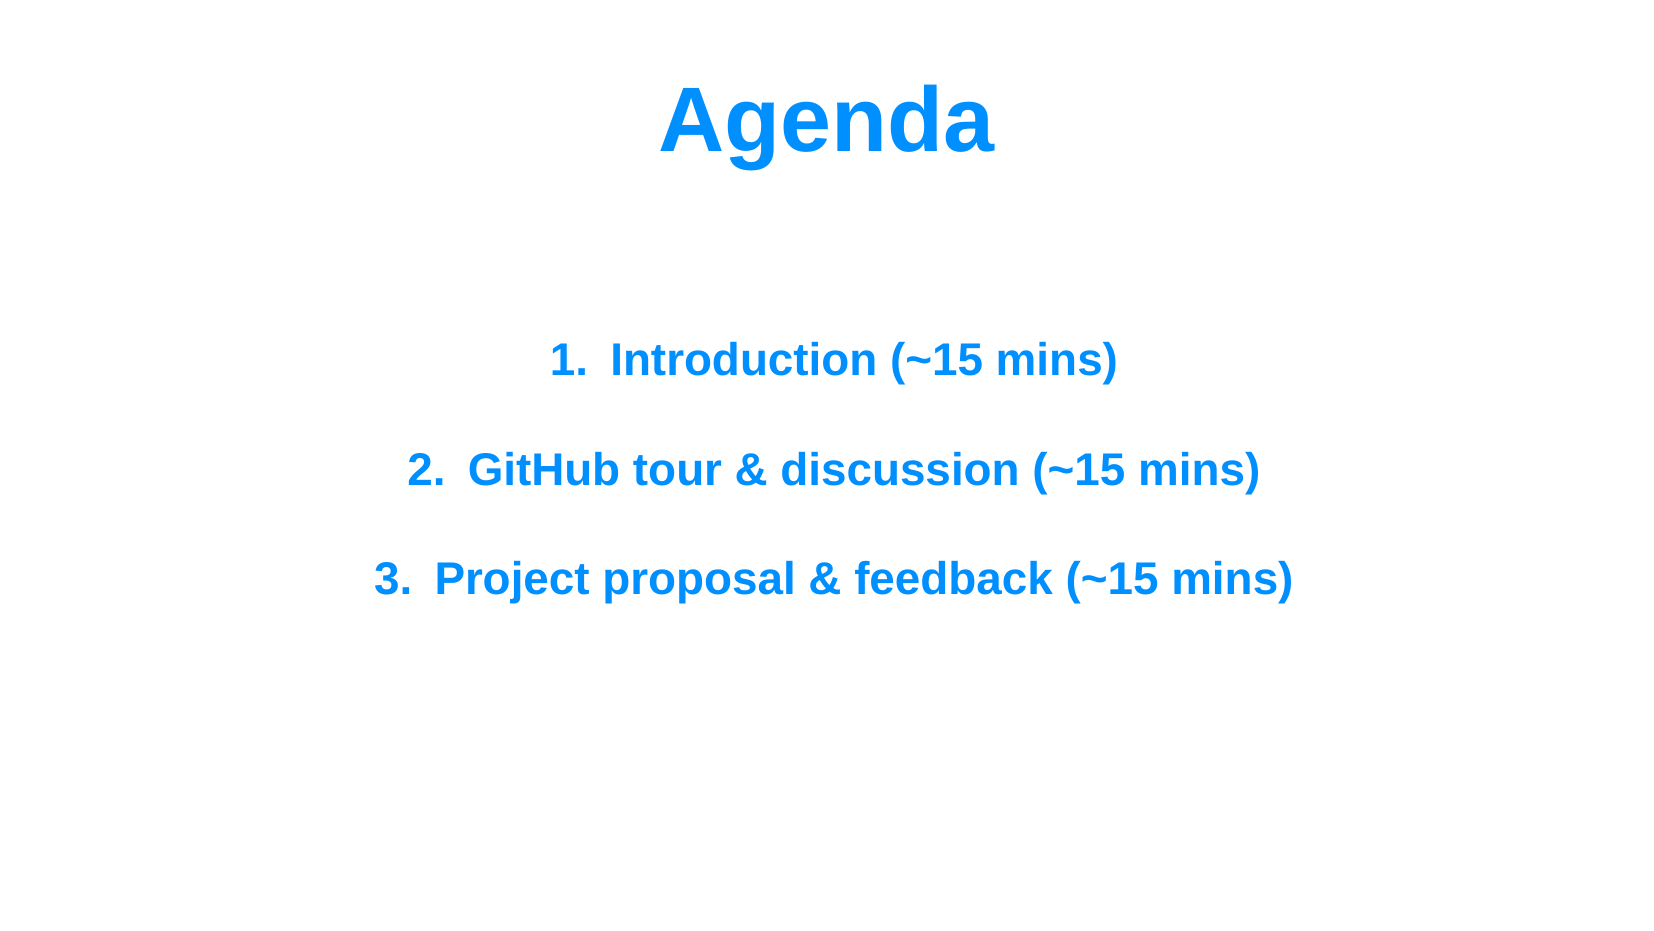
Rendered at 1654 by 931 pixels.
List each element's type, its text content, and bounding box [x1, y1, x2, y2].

text_box Agenda [82, 37, 1571, 193]
text_box Introduction (~15 mins) GitHub tour & discussion (~15 mins) Project proposal & feedback (~15 mins) [82, 229, 1571, 704]
